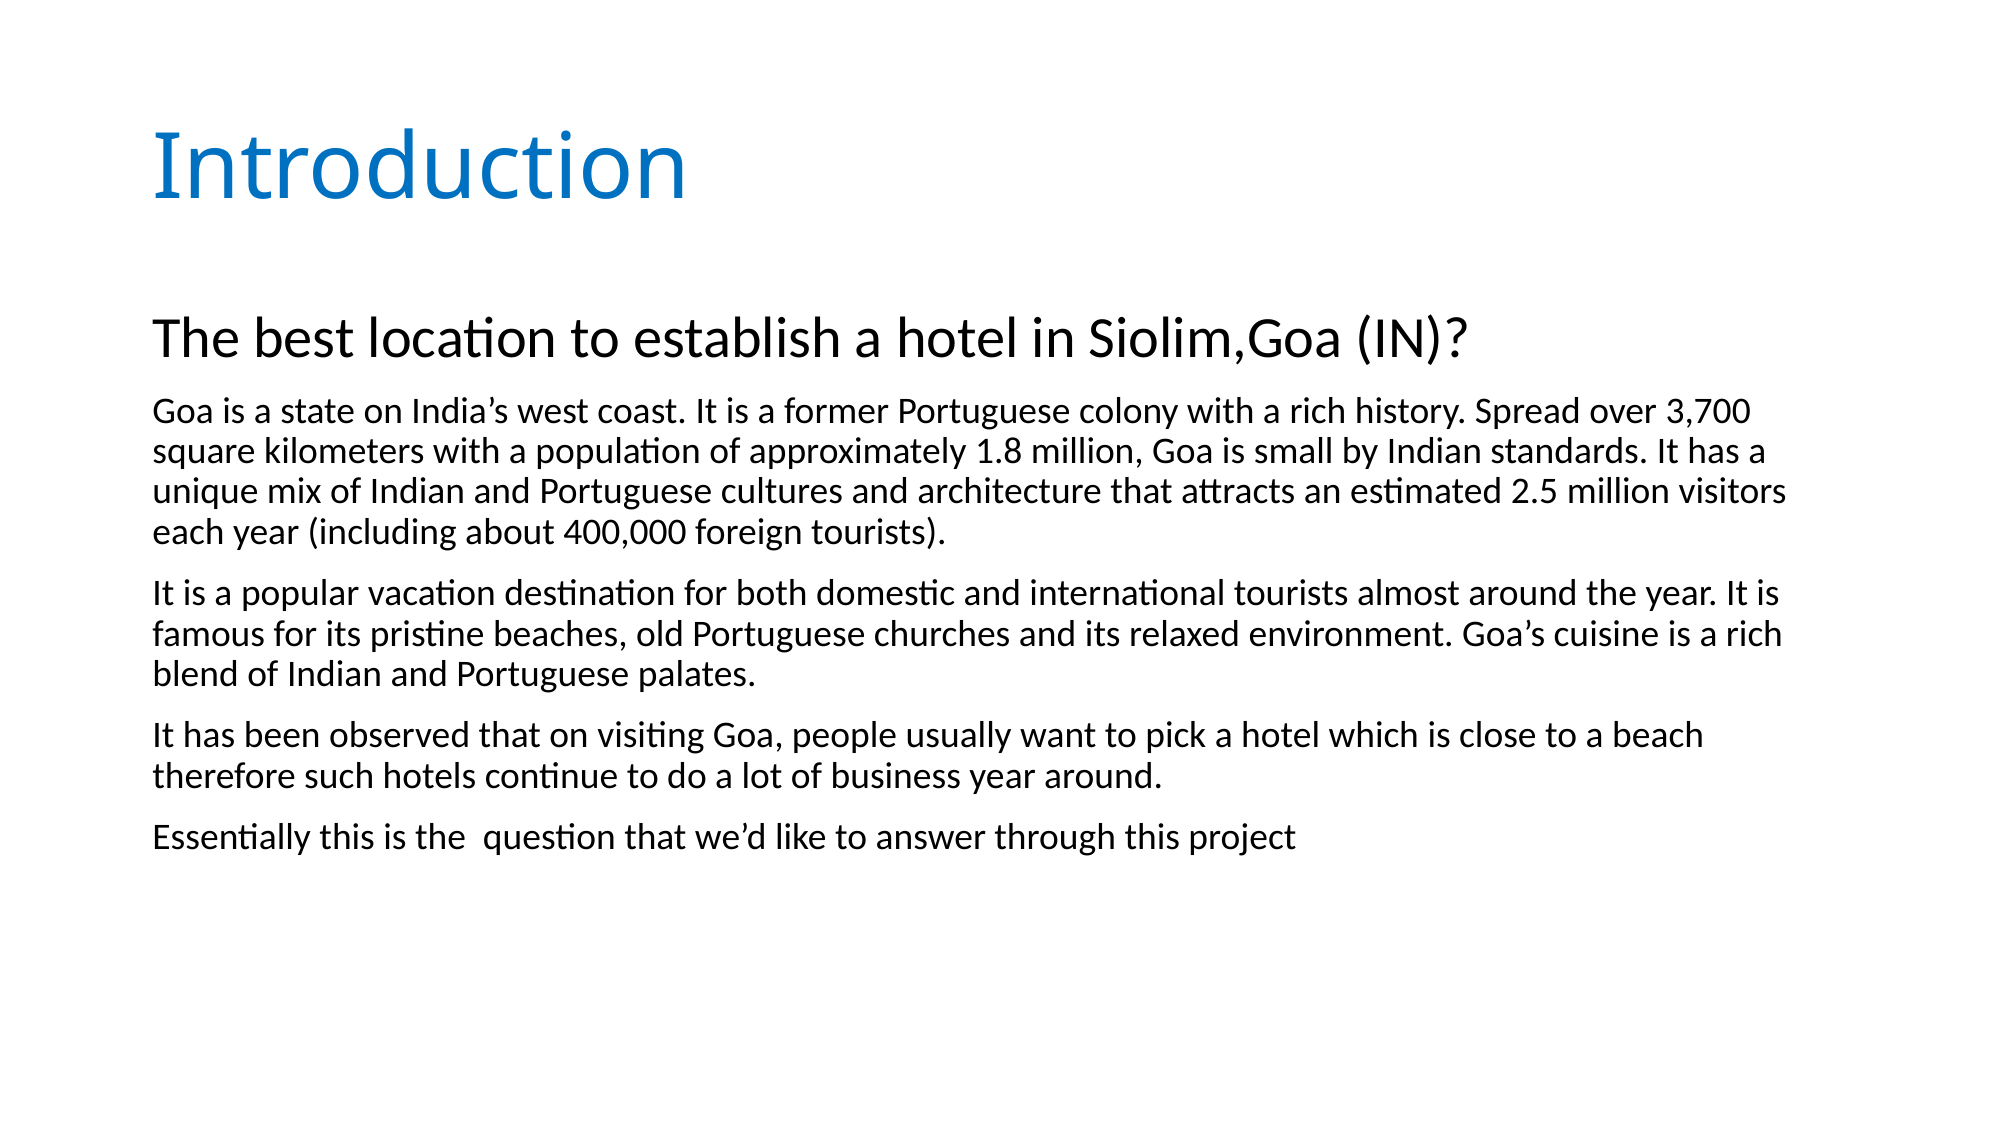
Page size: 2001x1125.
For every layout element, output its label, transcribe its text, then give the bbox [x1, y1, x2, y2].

list The best location to establish a hotel in Siolim,Goa (IN)? Goa is a state on India’s west coast. It is a former Portuguese colony with a rich history. Spread over 3,700 square kilometers with a population of approximately 1.8 million, Goa is small by Indian standards. It has a unique mix of Indian and Portuguese cultures and architecture that attracts an estimated 2.5 million visitors each year (including about 400,000 foreign tourists). It is a popular vacation destination for both domestic and international tourists almost around the year. It is famous for its pristine beaches, old Portuguese churches and its relaxed environment. Goa’s cuisine is a rich blend of Indian and Portuguese palates. It has been observed that on visiting Goa, people usually want to pick a hotel which is close to a beach therefore such hotels continue to do a lot of business year around. Essentially this is the question that we’d like to answer through this project [137, 299, 1863, 1014]
title Introduction [137, 59, 1863, 278]
